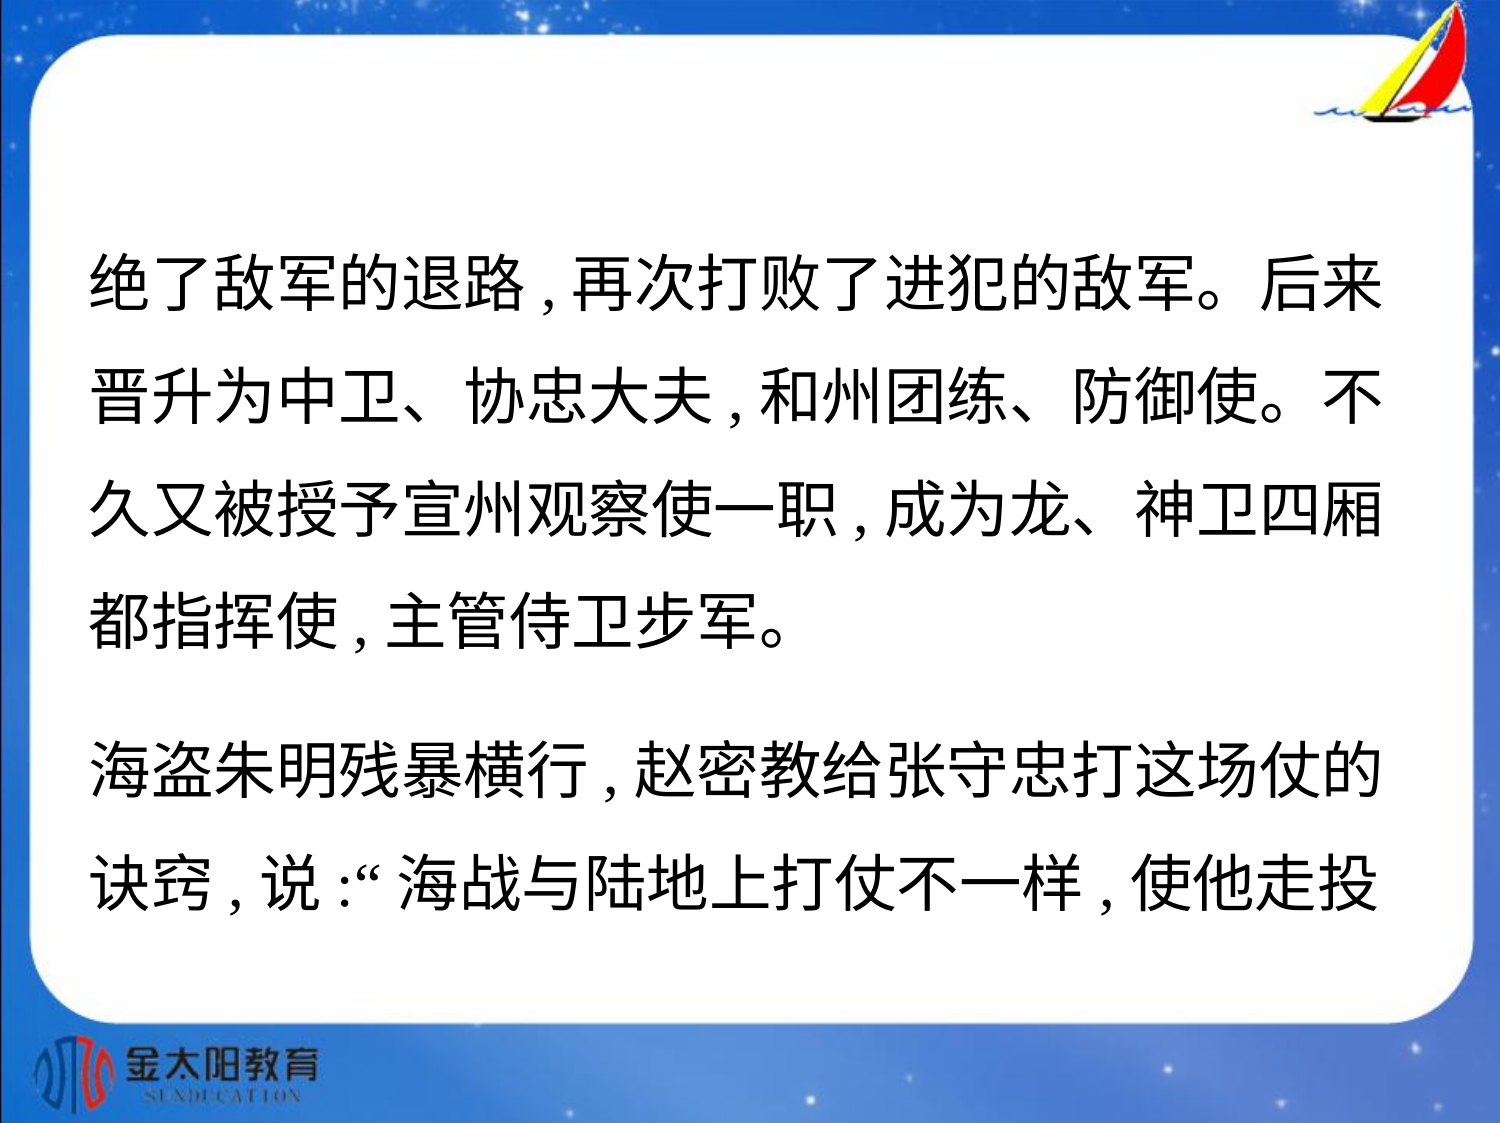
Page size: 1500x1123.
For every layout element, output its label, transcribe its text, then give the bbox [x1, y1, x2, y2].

text_box 绝了敌军的退路,再次打败了进犯的敌军。后来 晋升为中卫、协忠大夫,和州团练、防御使。不 久又被授予宣州观察使一职,成为龙、神卫四厢 都指挥使,主管侍卫步军。 [88, 206, 1453, 658]
picture [0, 0, 1500, 1123]
text_box 海盗朱明残暴横行,赵密教给张守忠打这场仗的 诀窍,说:“海战与陆地上打仗不一样,使他走投 [88, 693, 1453, 920]
